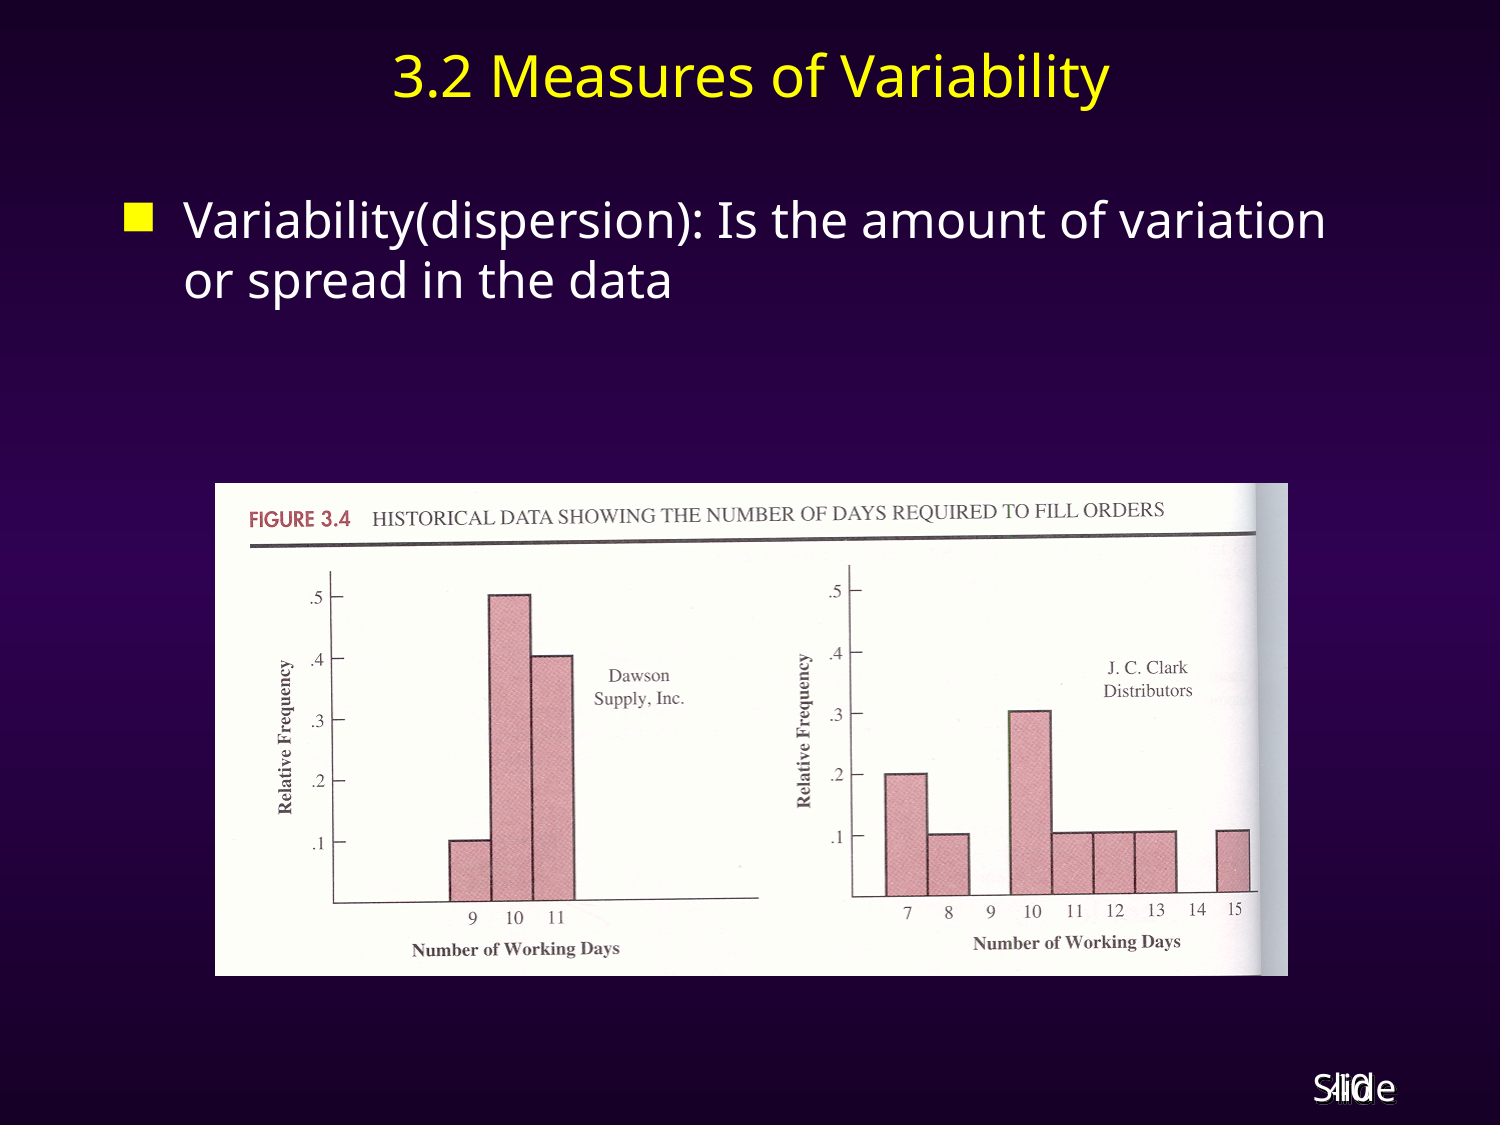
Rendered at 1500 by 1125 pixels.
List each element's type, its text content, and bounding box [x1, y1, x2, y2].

picture [215, 482, 1288, 977]
title 3.2 Measures of Variability [113, 33, 1390, 116]
list Variability(dispersion): Is the amount of variation or spread in the data [111, 180, 1388, 1066]
